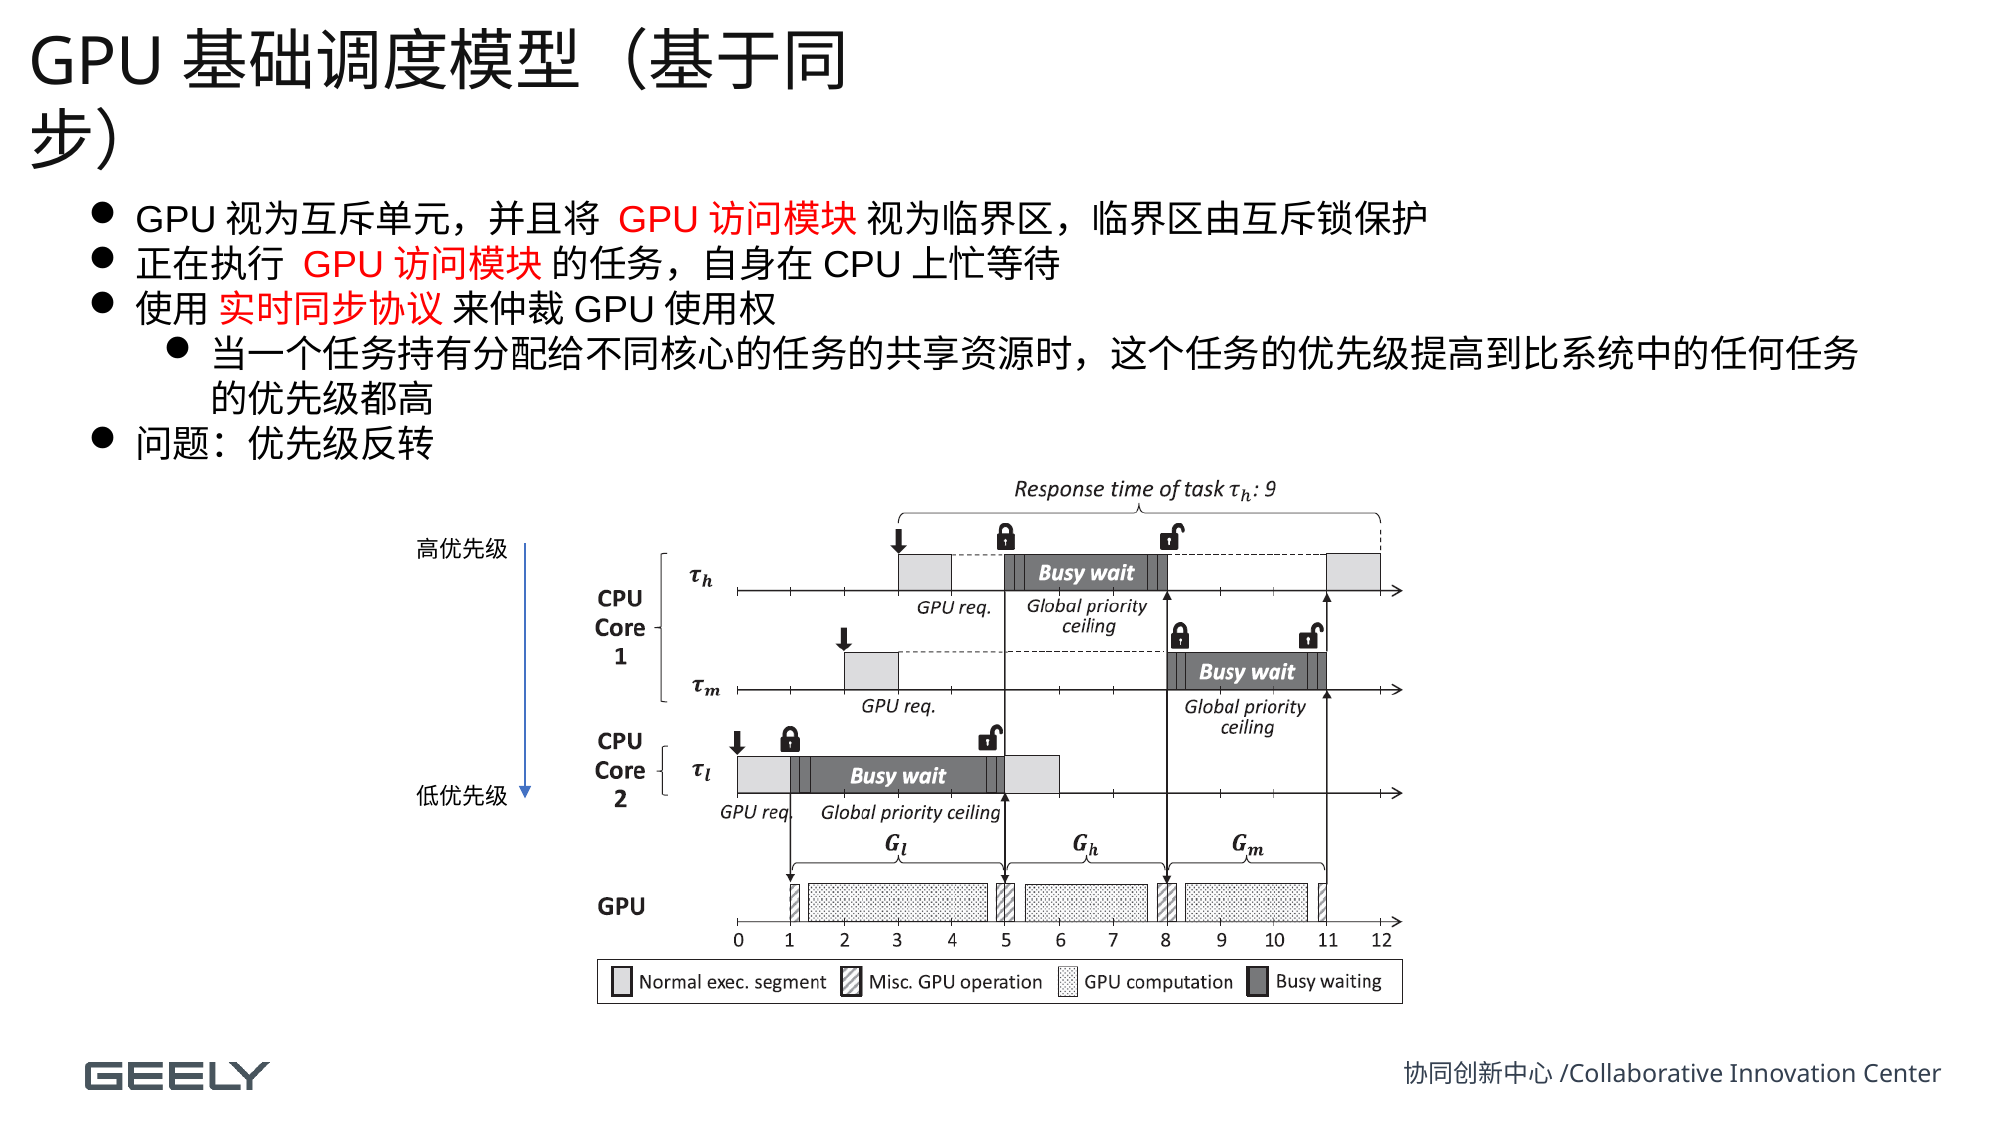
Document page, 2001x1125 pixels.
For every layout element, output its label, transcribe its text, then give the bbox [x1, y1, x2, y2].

text_box GPU基础调度模型（基于同步） [13, 10, 948, 186]
text_box 低优先级 [401, 774, 525, 817]
text_box GPU视为互斥单元，并且将 GPU访问模块 视为临界区，临界区由互斥锁保护 正在执行 GPU访问模块 的任务，自身在CPU上忙等待 使用 实时同步协议 来仲裁GPU使用权 当一个任务持有分配给不同核心的任务的共享资源时，这个任务的优先级提高到比系统中的任何任务的优先级都高 问题：优先级反转 [73, 188, 1886, 923]
picture [79, 1049, 275, 1096]
text_box 高优先级 [401, 526, 525, 569]
picture [589, 467, 1411, 1012]
